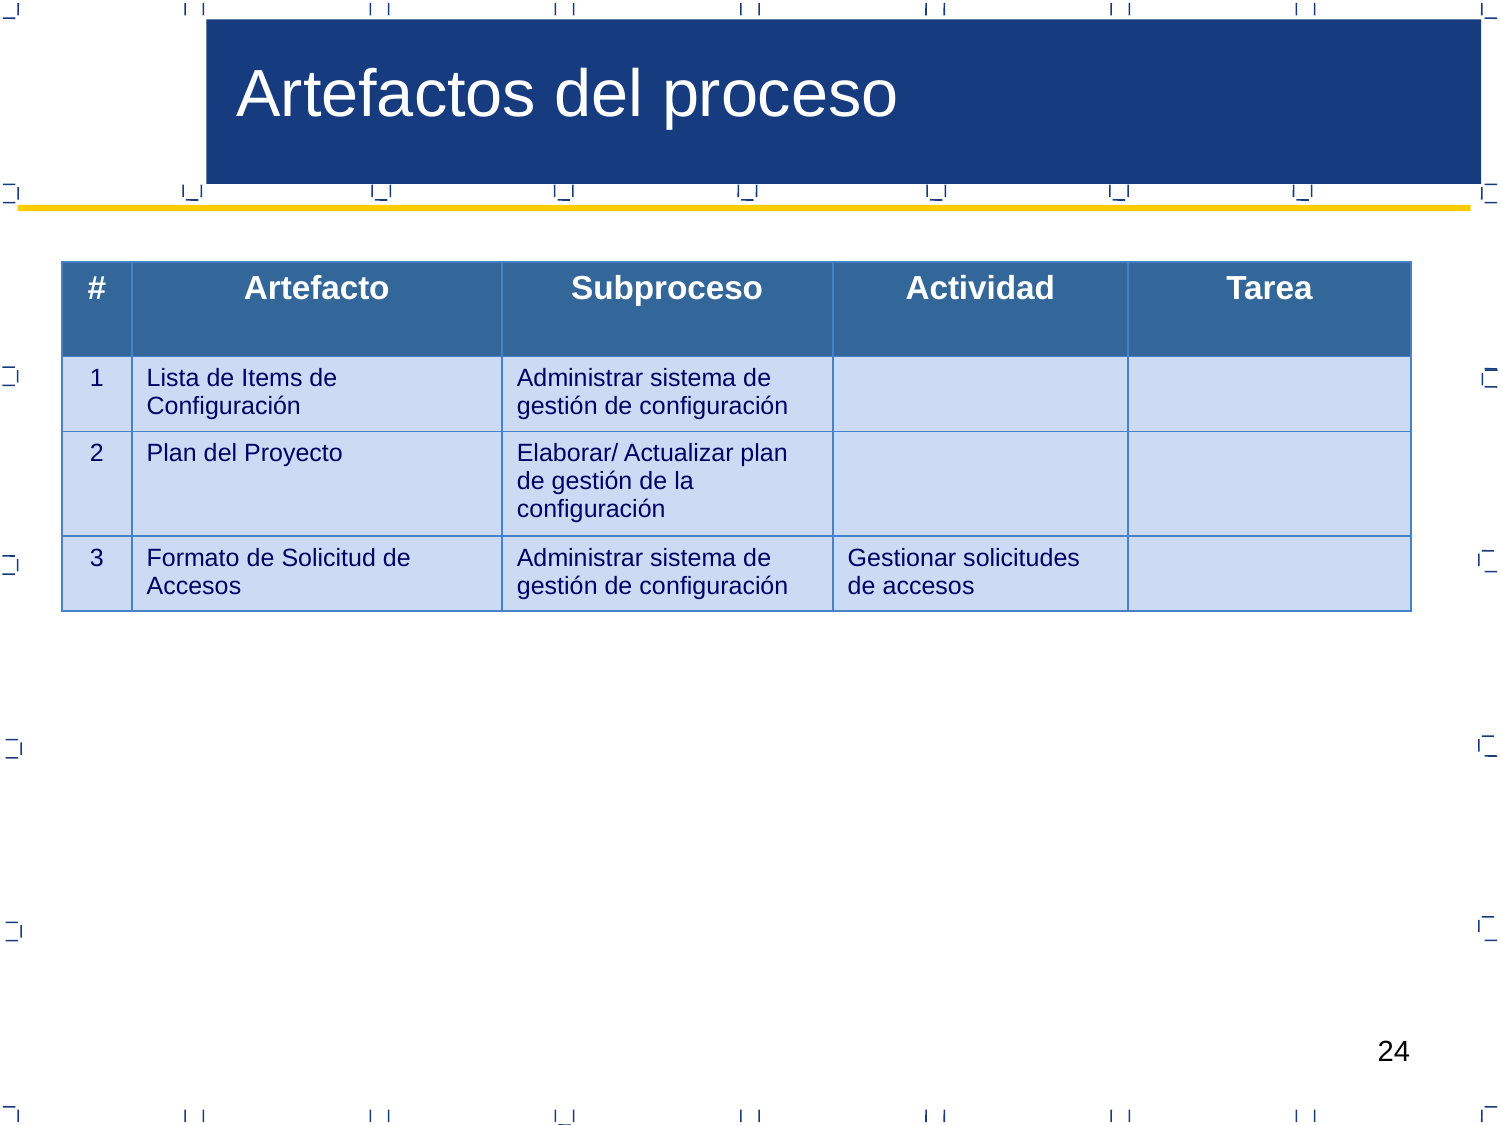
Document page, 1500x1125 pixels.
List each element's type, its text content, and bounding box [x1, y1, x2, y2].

table_cell [834, 357, 1127, 431]
table_cell [834, 432, 1127, 535]
table_header Artefacto [133, 263, 501, 356]
table_cell Formato de Solicitud de Accesos [133, 537, 501, 610]
table_header Subproceso [503, 263, 832, 356]
table_cell Administrar sistema de gestión de configuración [503, 357, 832, 431]
table_cell 1 [63, 357, 131, 431]
table_cell [1129, 357, 1410, 431]
table_cell Plan del Proyecto [133, 432, 501, 535]
table_header # [63, 263, 131, 356]
table_cell 2 [63, 432, 131, 535]
table_cell 3 [63, 537, 131, 610]
text_box Artefactos del proceso [221, 42, 915, 137]
table_cell Lista de Items de Configuración [133, 357, 501, 431]
table_cell Administrar sistema de gestión de configuración [503, 537, 832, 610]
table_cell Gestionar solicitudes de accesos [834, 537, 1127, 610]
table_cell [1129, 537, 1410, 610]
table_header Actividad [834, 263, 1127, 356]
table_cell [1129, 432, 1410, 535]
table_cell Elaborar/ Actualizar plan de gestión de la configuración [503, 432, 832, 535]
table_header Tarea [1129, 263, 1410, 356]
